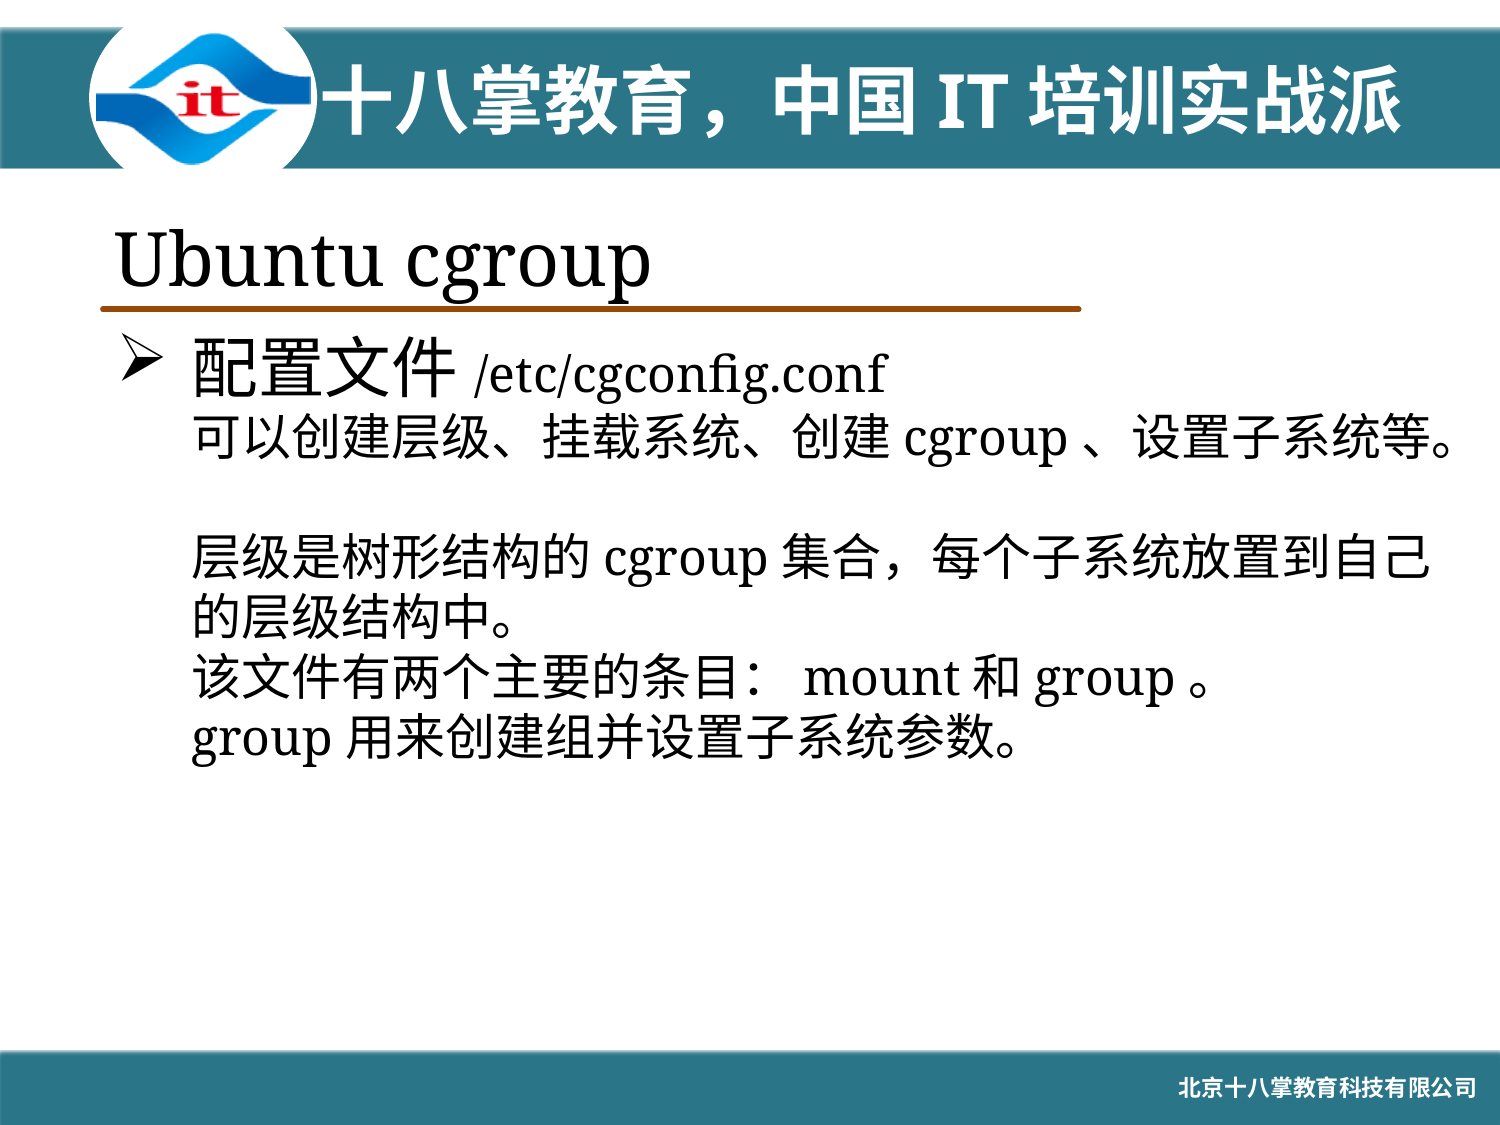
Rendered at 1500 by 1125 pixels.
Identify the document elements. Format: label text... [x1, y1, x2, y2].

list 配置文件/etc/cgconfig.conf 可以创建层级、挂载系统、创建cgroup、设置子系统等。 层级是树形结构的cgroup集合，每个子系统放置到自己的层级结构中。 该文件有两个主要的条目：mount和group。 group用来创建组并设置子系统参数。 [101, 318, 1483, 1035]
title Ubuntu cgroup [100, 204, 1424, 303]
picture [96, 33, 311, 165]
